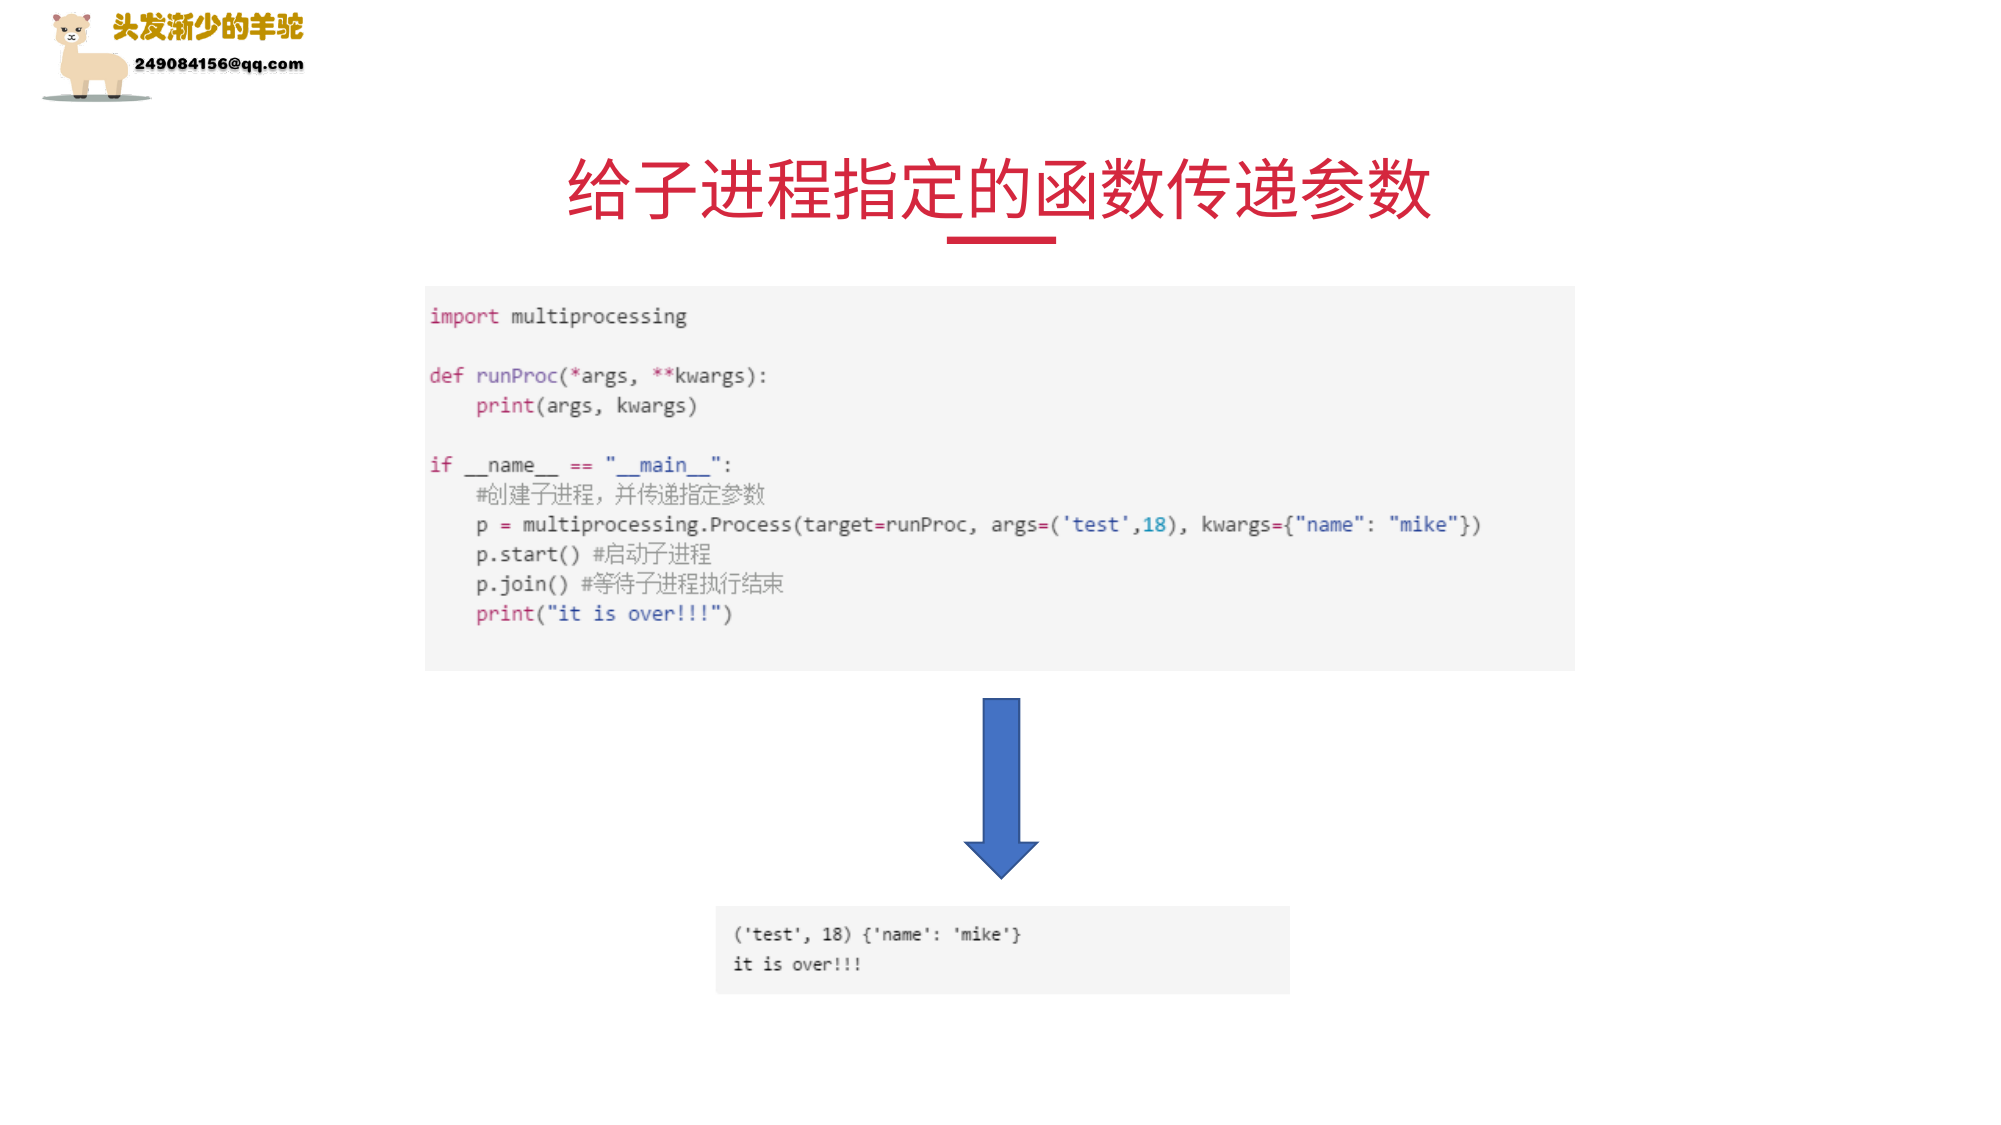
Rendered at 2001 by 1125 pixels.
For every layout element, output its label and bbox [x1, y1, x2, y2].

picture [713, 906, 1290, 996]
picture [425, 286, 1575, 671]
text_box [547, 140, 1453, 244]
text_box [963, 698, 1040, 880]
picture [37, 2, 330, 112]
